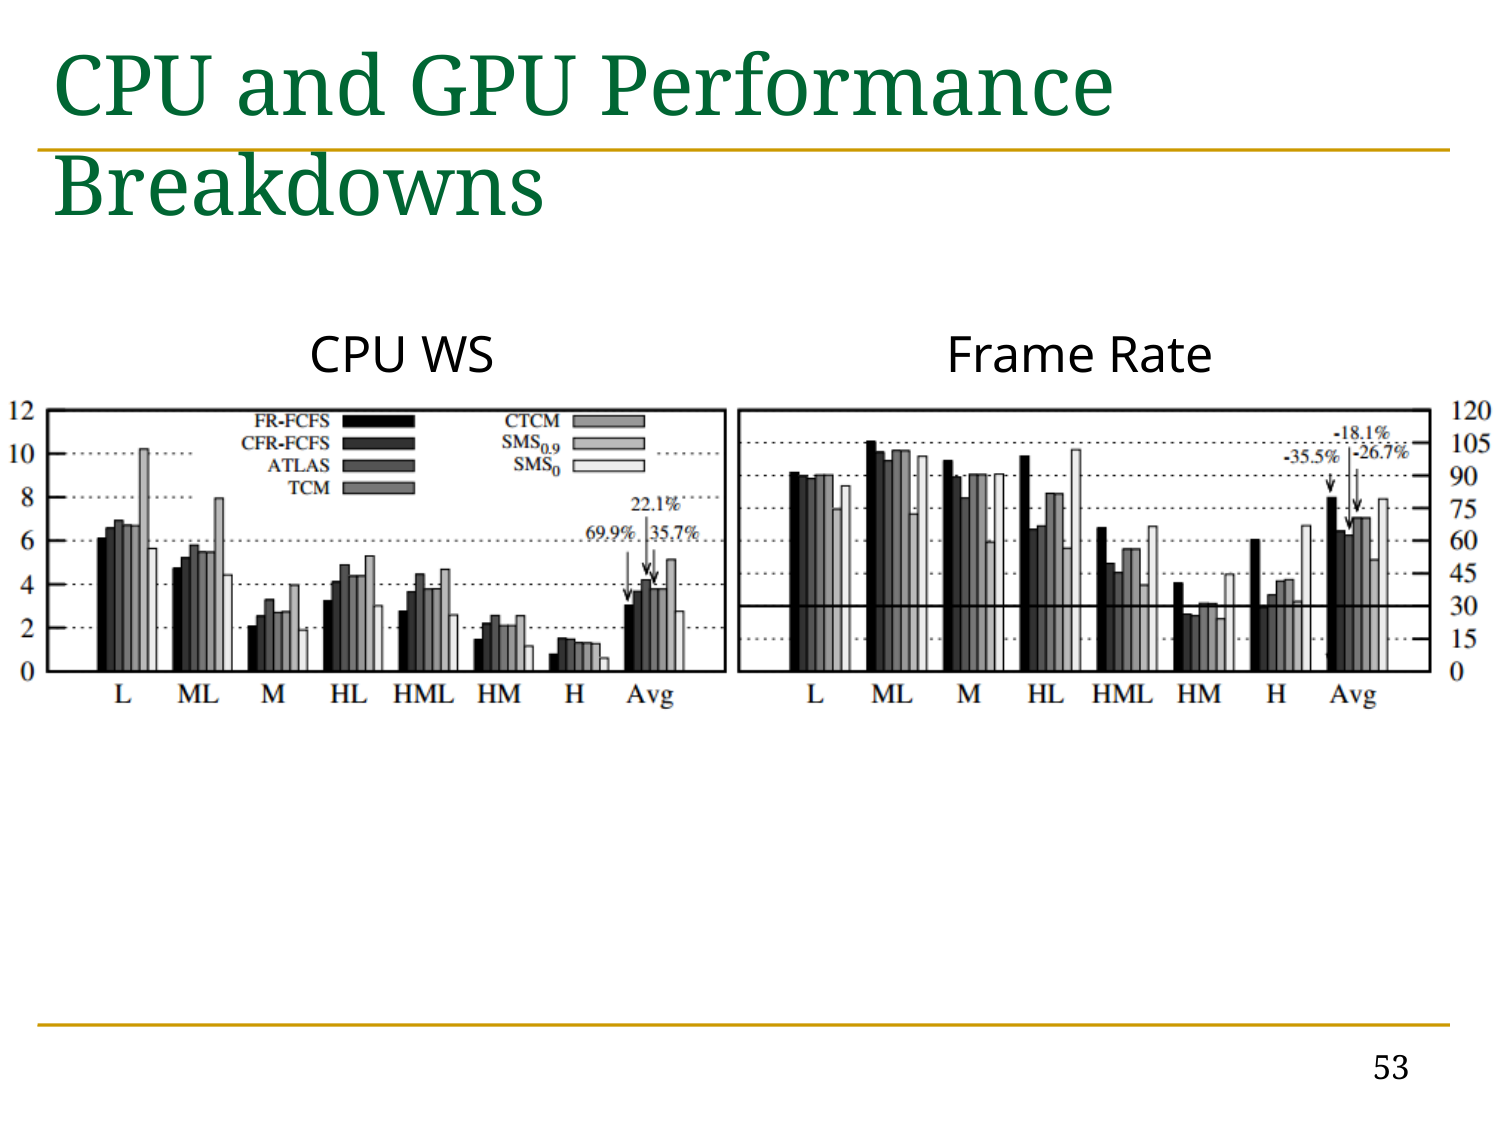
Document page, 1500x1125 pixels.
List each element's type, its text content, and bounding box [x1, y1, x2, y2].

text_box Frame Rate [932, 315, 1229, 391]
title CPU and GPU Performance Breakdowns [37, 24, 1451, 150]
picture [0, 393, 1500, 715]
slide_number 53 [1074, 1023, 1426, 1100]
text_box CPU WS [294, 315, 510, 391]
